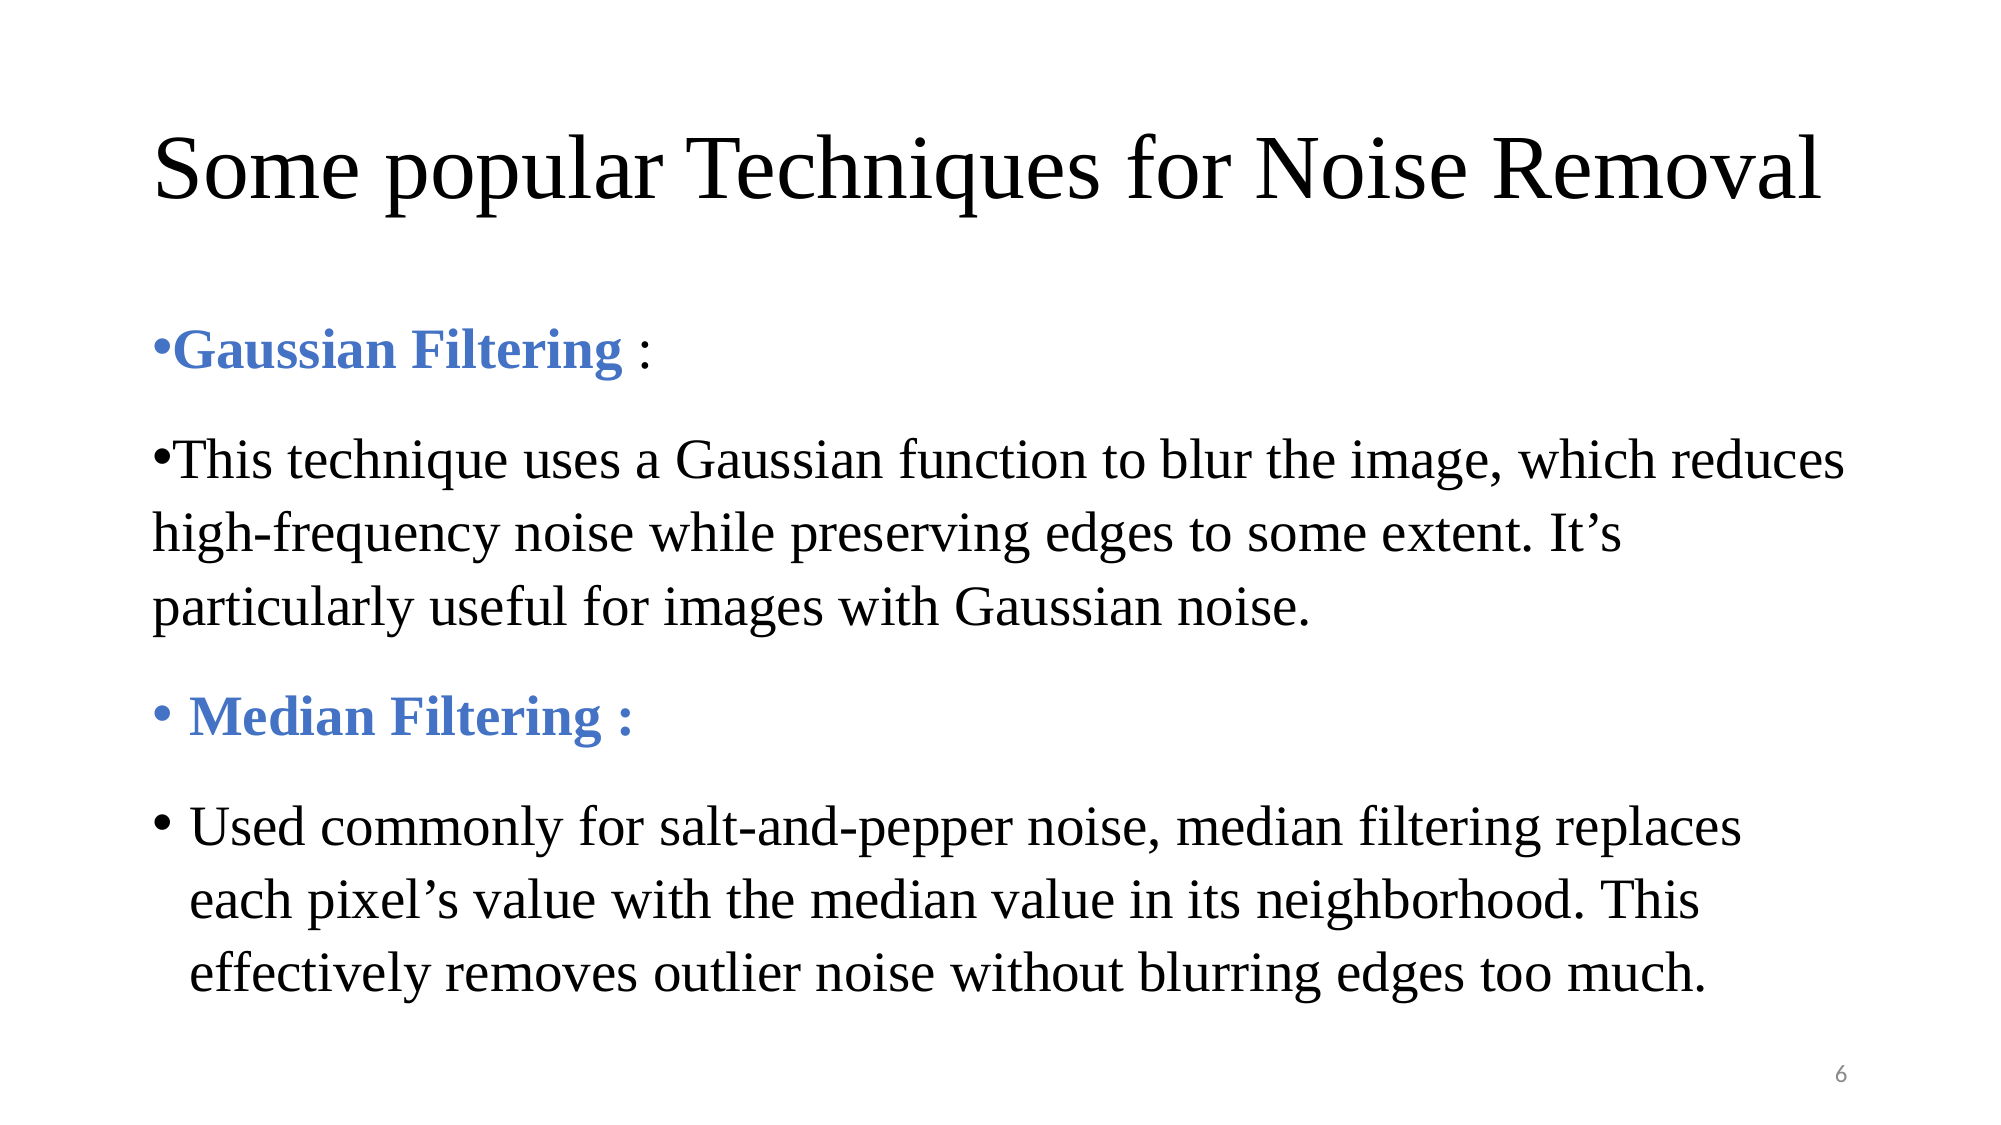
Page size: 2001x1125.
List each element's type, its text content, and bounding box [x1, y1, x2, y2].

list Gaussian Filtering : This technique uses a Gaussian function to blur the image, which reduces high-frequency noise while preserving edges to some extent. It’s particularly useful for images with Gaussian noise. Median Filtering : Used commonly for salt-and-pepper noise, median filtering replaces each pixel’s value with the median value in its neighborhood. This effectively removes outlier noise without blurring edges too much. [137, 299, 1863, 1014]
slide_number 6 [1412, 1042, 1863, 1103]
title Some popular Techniques for Noise Removal [137, 59, 1863, 278]
